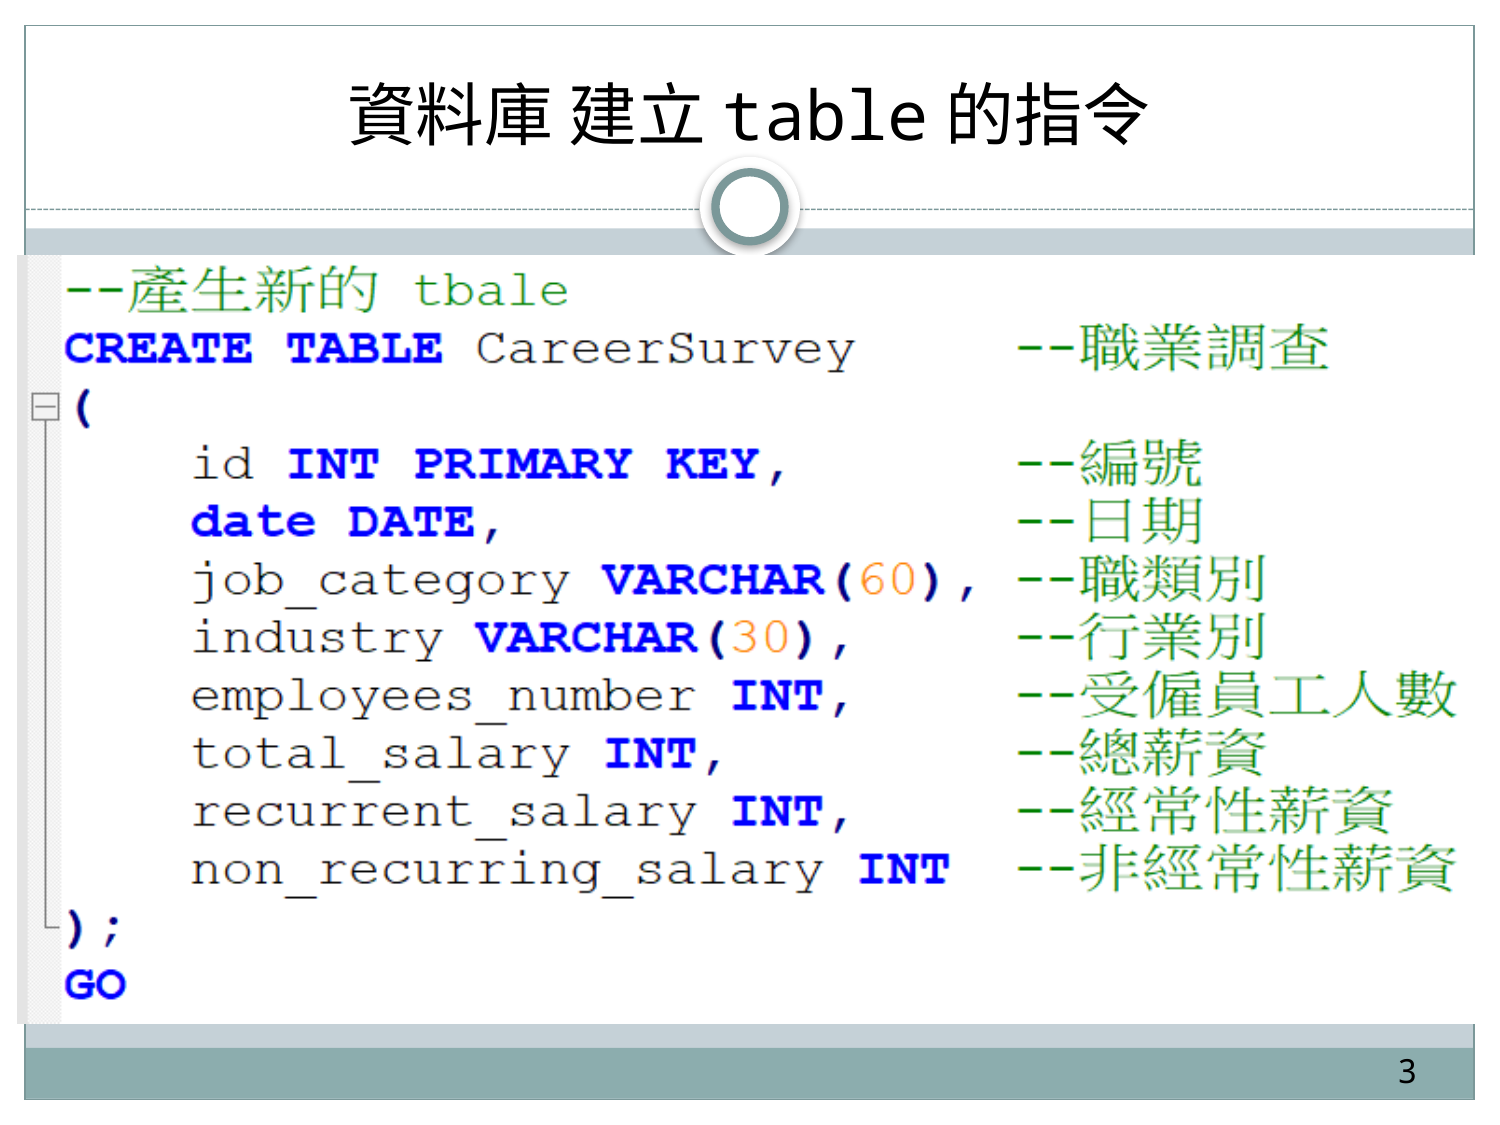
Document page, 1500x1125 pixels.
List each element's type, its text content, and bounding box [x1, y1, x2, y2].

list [17, 255, 1478, 1024]
title 資料庫 建立table的指令 [49, 37, 1450, 162]
slide_number 3 [1074, 1042, 1425, 1103]
